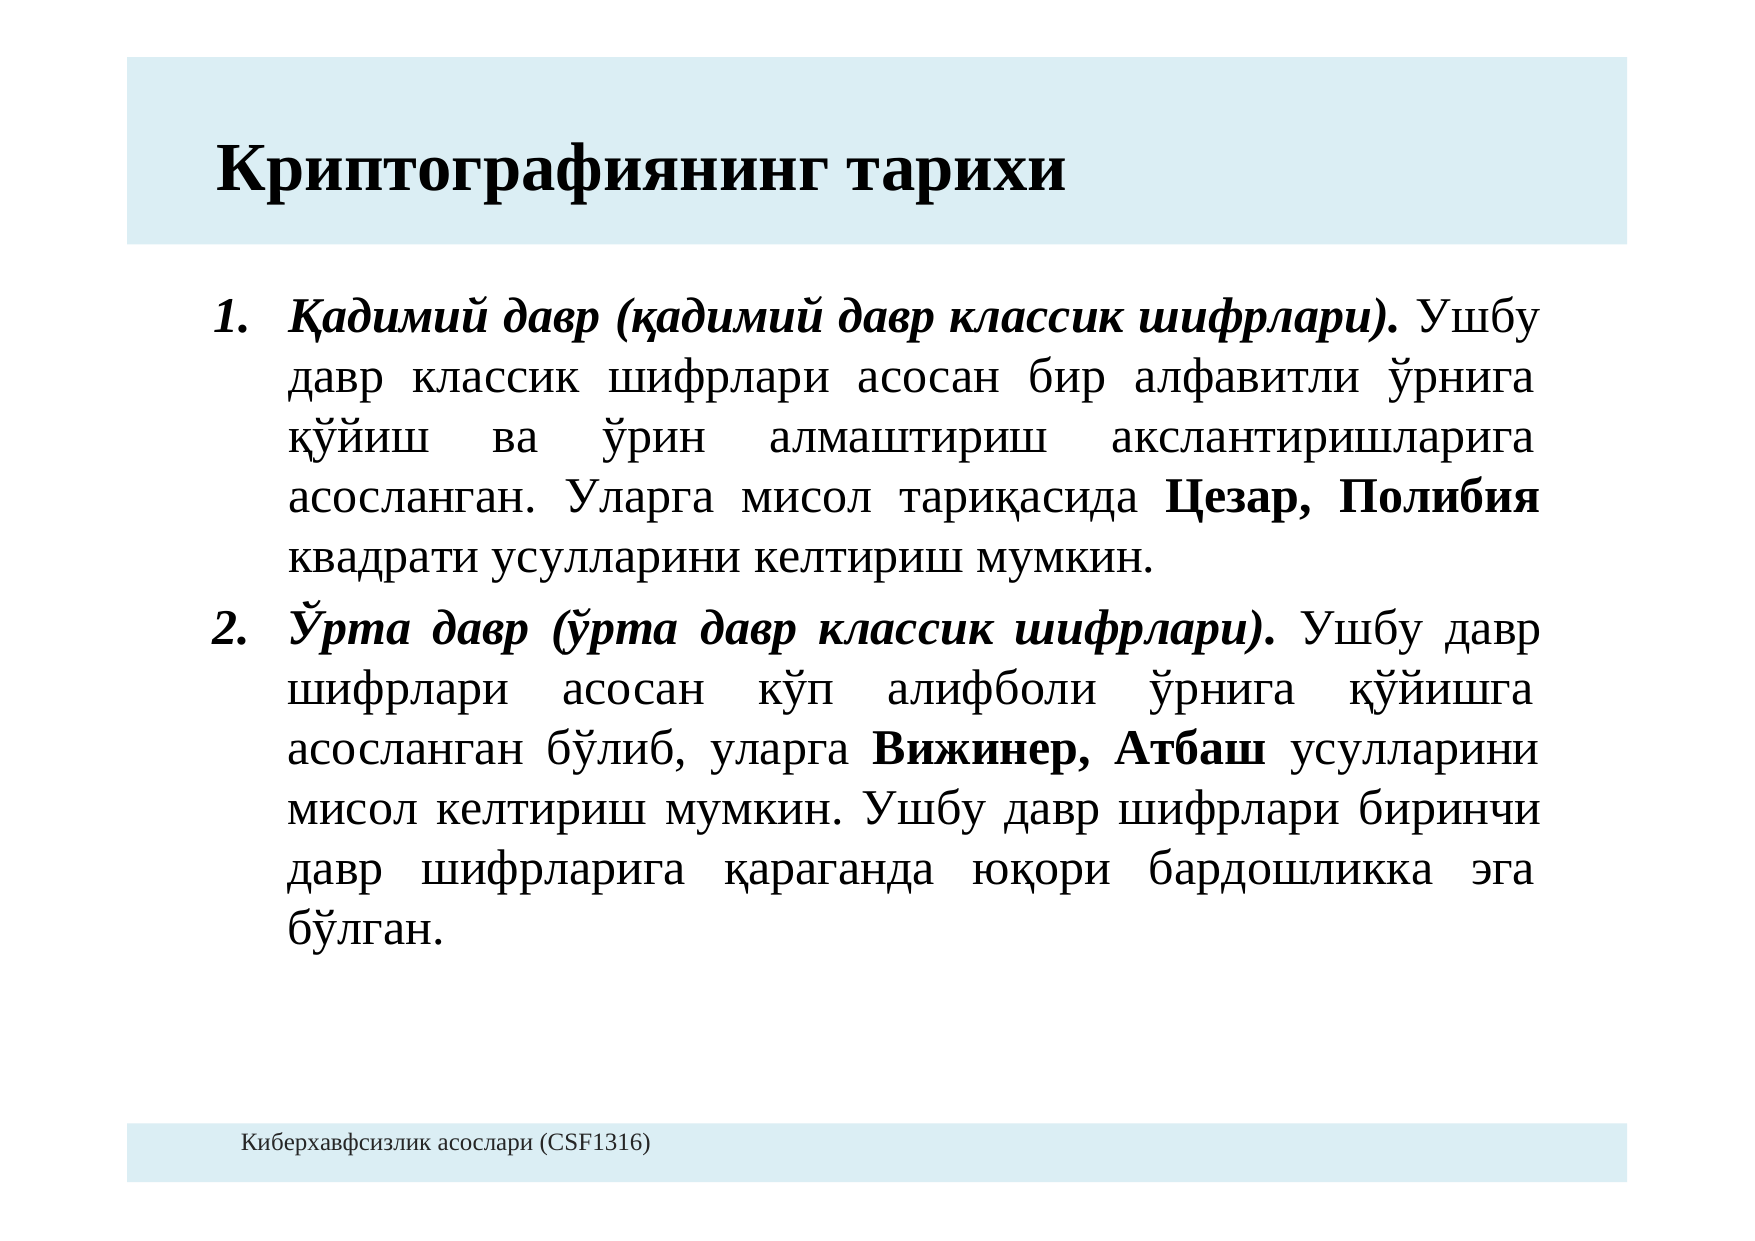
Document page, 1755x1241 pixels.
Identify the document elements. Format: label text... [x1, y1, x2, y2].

text_box 2.Ўртадавр(ўртадаврклассикшифрлари).Ушбудавр шифрлариасосанкўпалифболиўрнигақўйишга асосланганбўлиб,уларгаВижинер,Атбашусулларини мисолкелтиришмумкин.Ушбудавршифрларибиринчи давршифрларигақарагандаюқорибардошликкаэга бўлган. [212, 594, 1542, 955]
text_box Криптографиянинг тарихи [216, 122, 1069, 205]
text_box [126, 56, 1628, 245]
text_box 1.Қадимийдавр(қадимийдаврклассикшифрлари).Ушбу даврклассикшифрлариасосанбиралфавитлиўрнига қўйишваўриналмаштиришакслантиришларига асосланган.УларгамисолтариқасидаЦезар,Полибия квадратиусуллариникелтиришмумкин. [213, 282, 1541, 583]
text_box [126, 1123, 1628, 1183]
text_box [126, 245, 1628, 1123]
text_box Киберхавфсизлик асослари (CSF1316) [240, 1125, 651, 1156]
